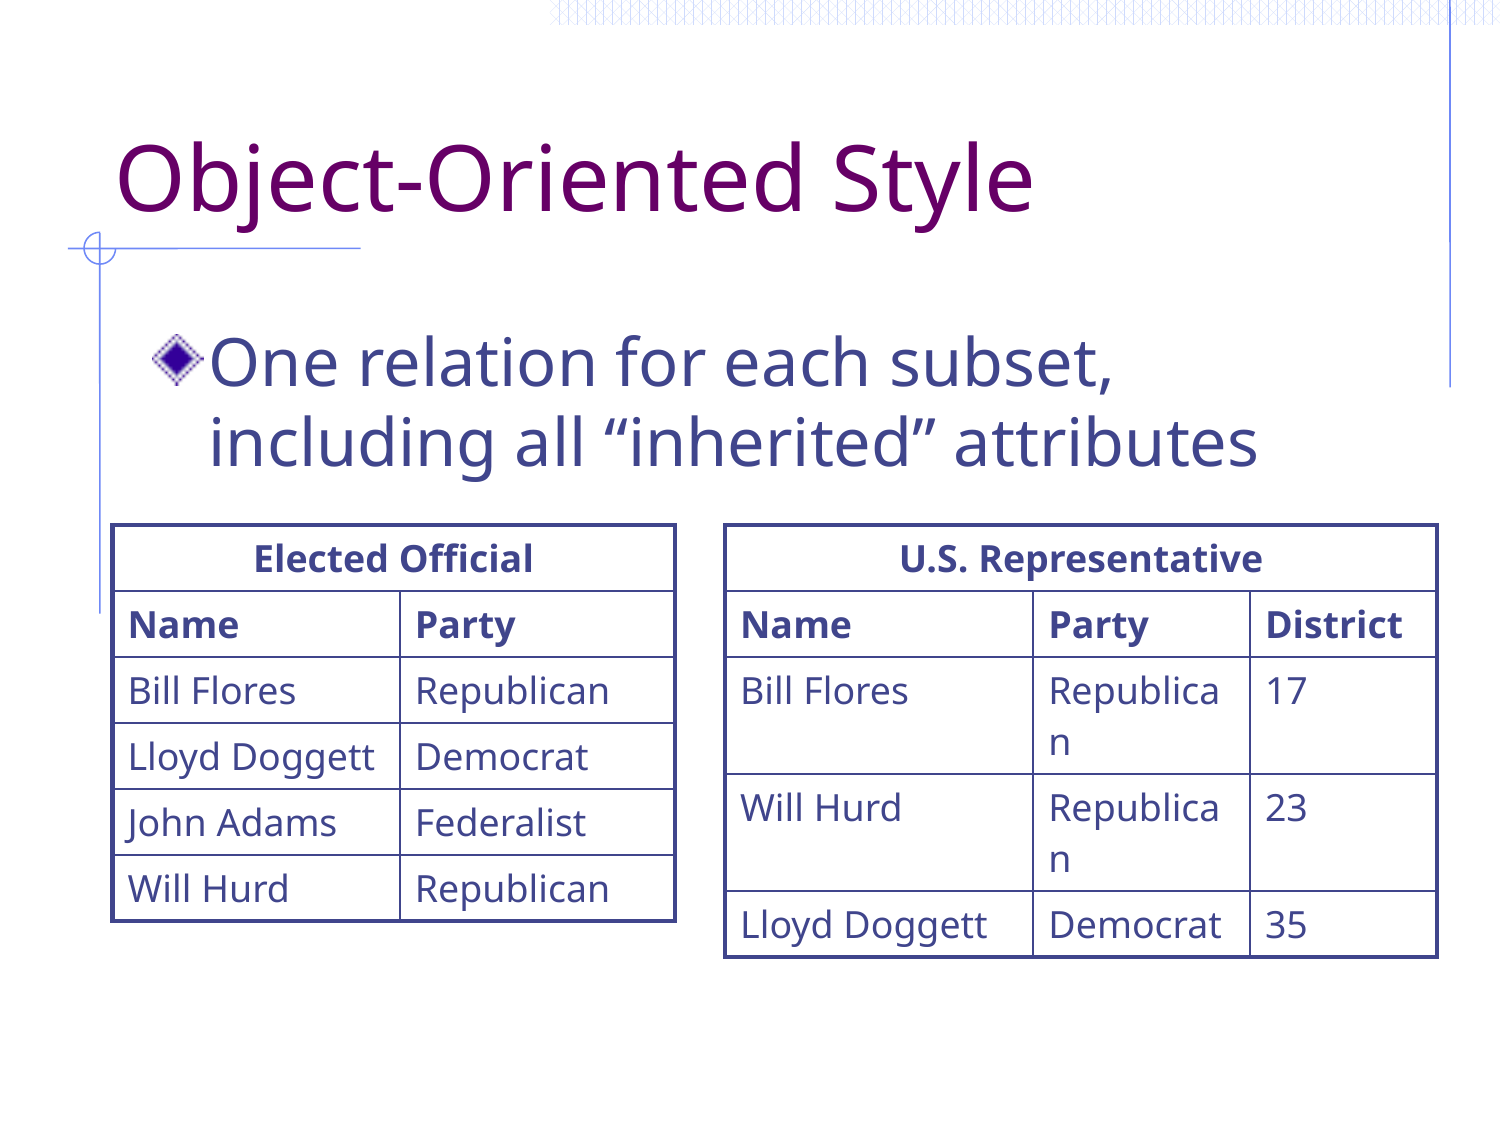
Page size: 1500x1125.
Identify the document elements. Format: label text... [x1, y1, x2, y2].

table_cell Bill Flores [115, 658, 399, 722]
table_cell Democrat [401, 724, 673, 788]
table_cell Party [401, 592, 673, 656]
table_cell Federalist [401, 790, 673, 854]
table_cell 17 [1251, 658, 1435, 773]
table_cell Republican [401, 658, 673, 722]
list One relation for each subset, including all “inherited” attributes [137, 312, 1413, 988]
table_header Elected Official [115, 527, 673, 590]
table_cell Republican [401, 856, 673, 919]
table_cell Name [727, 592, 1032, 656]
table_cell Party [1034, 592, 1249, 656]
table_cell Lloyd Doggett [727, 892, 1032, 955]
table_cell Will Hurd [727, 775, 1032, 890]
table_cell Democrat [1034, 892, 1249, 955]
table_cell Republican [1034, 658, 1249, 773]
table_cell John Adams [115, 790, 399, 854]
table_cell Name [115, 592, 399, 656]
table_cell District [1251, 592, 1435, 656]
picture [152, 334, 204, 386]
table_cell 35 [1251, 892, 1435, 955]
title Object-Oriented Style [99, 50, 1375, 238]
table_cell Will Hurd [115, 856, 399, 919]
table_cell Republican [1034, 775, 1249, 890]
table_cell Lloyd Doggett [115, 724, 399, 788]
table_header U.S. Representative [727, 527, 1435, 590]
table_cell Bill Flores [727, 658, 1032, 773]
table_cell 23 [1251, 775, 1435, 890]
